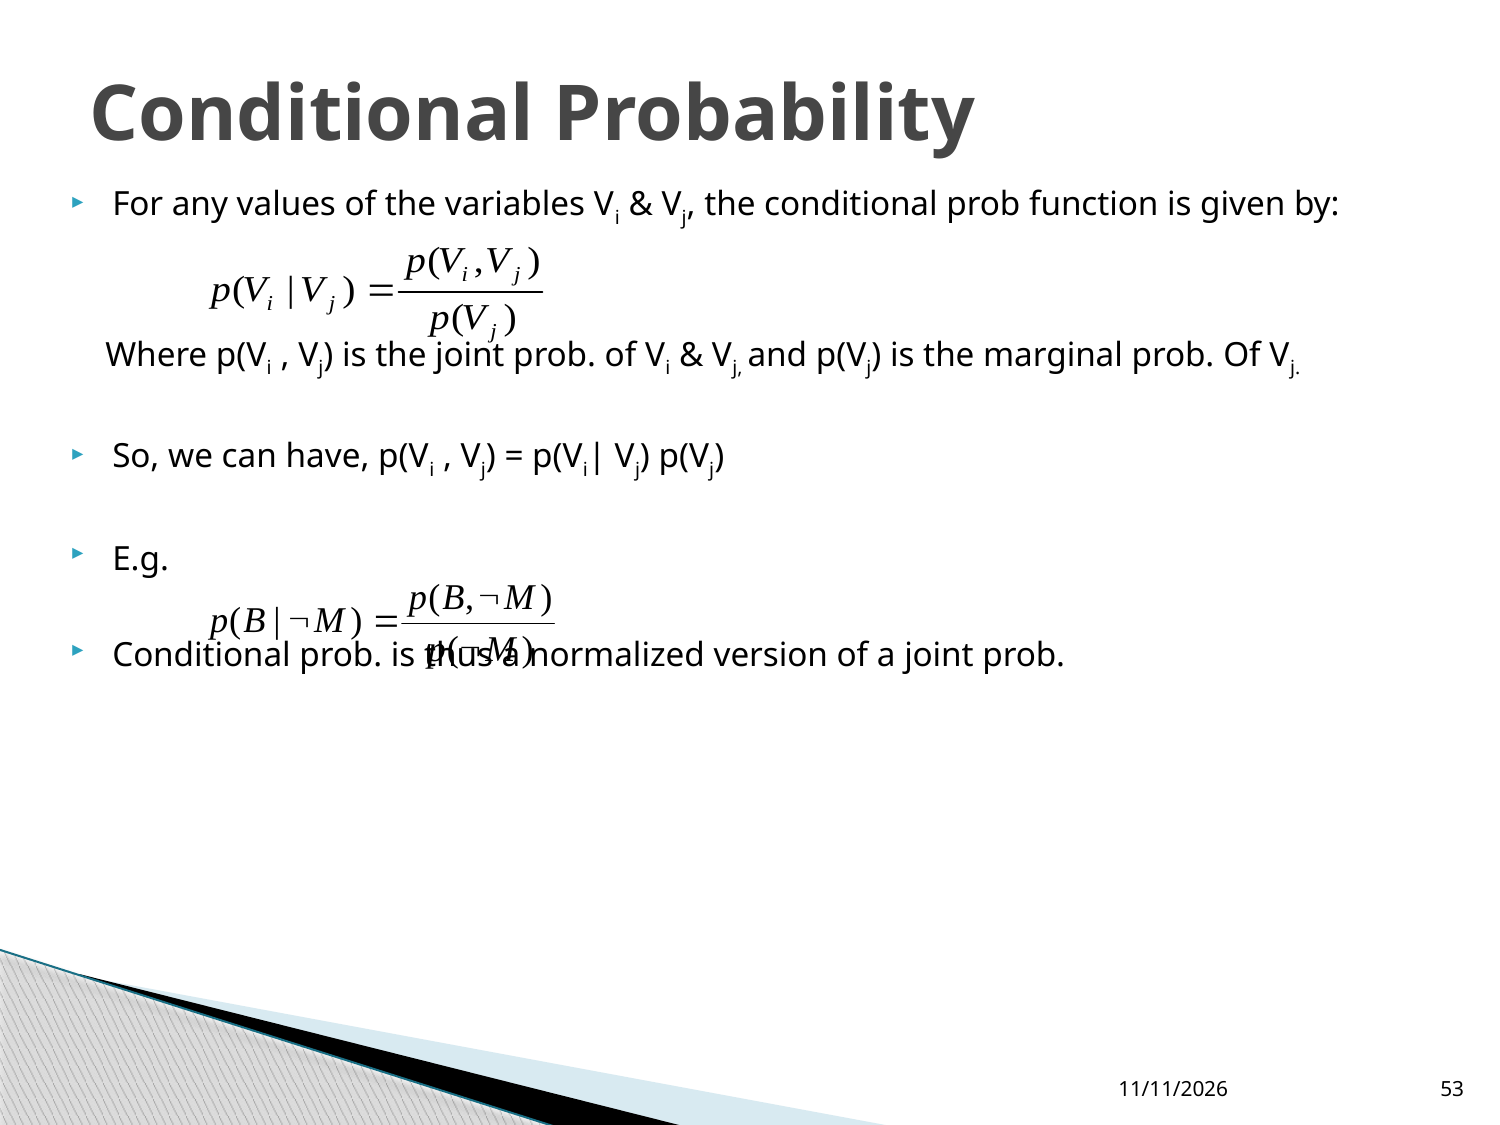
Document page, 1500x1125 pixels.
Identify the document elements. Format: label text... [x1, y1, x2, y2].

list For any values of the variables Vi & Vj, the conditional prob function is given by: Where p(Vi , Vj) is the joint prob. of Vi & Vj, and p(Vj) is the marginal prob. Of Vj. So, we can have, p(Vi , Vj) = p(Vi| Vj) p(Vj) E.g. Conditional prob. is thus a normalized version of a joint prob. [37, 174, 1388, 918]
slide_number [1103, 1051, 1418, 1112]
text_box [199, 237, 551, 351]
slide_number 53 [1418, 1051, 1479, 1112]
title Conditional Probability [75, 45, 1425, 175]
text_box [199, 574, 563, 676]
